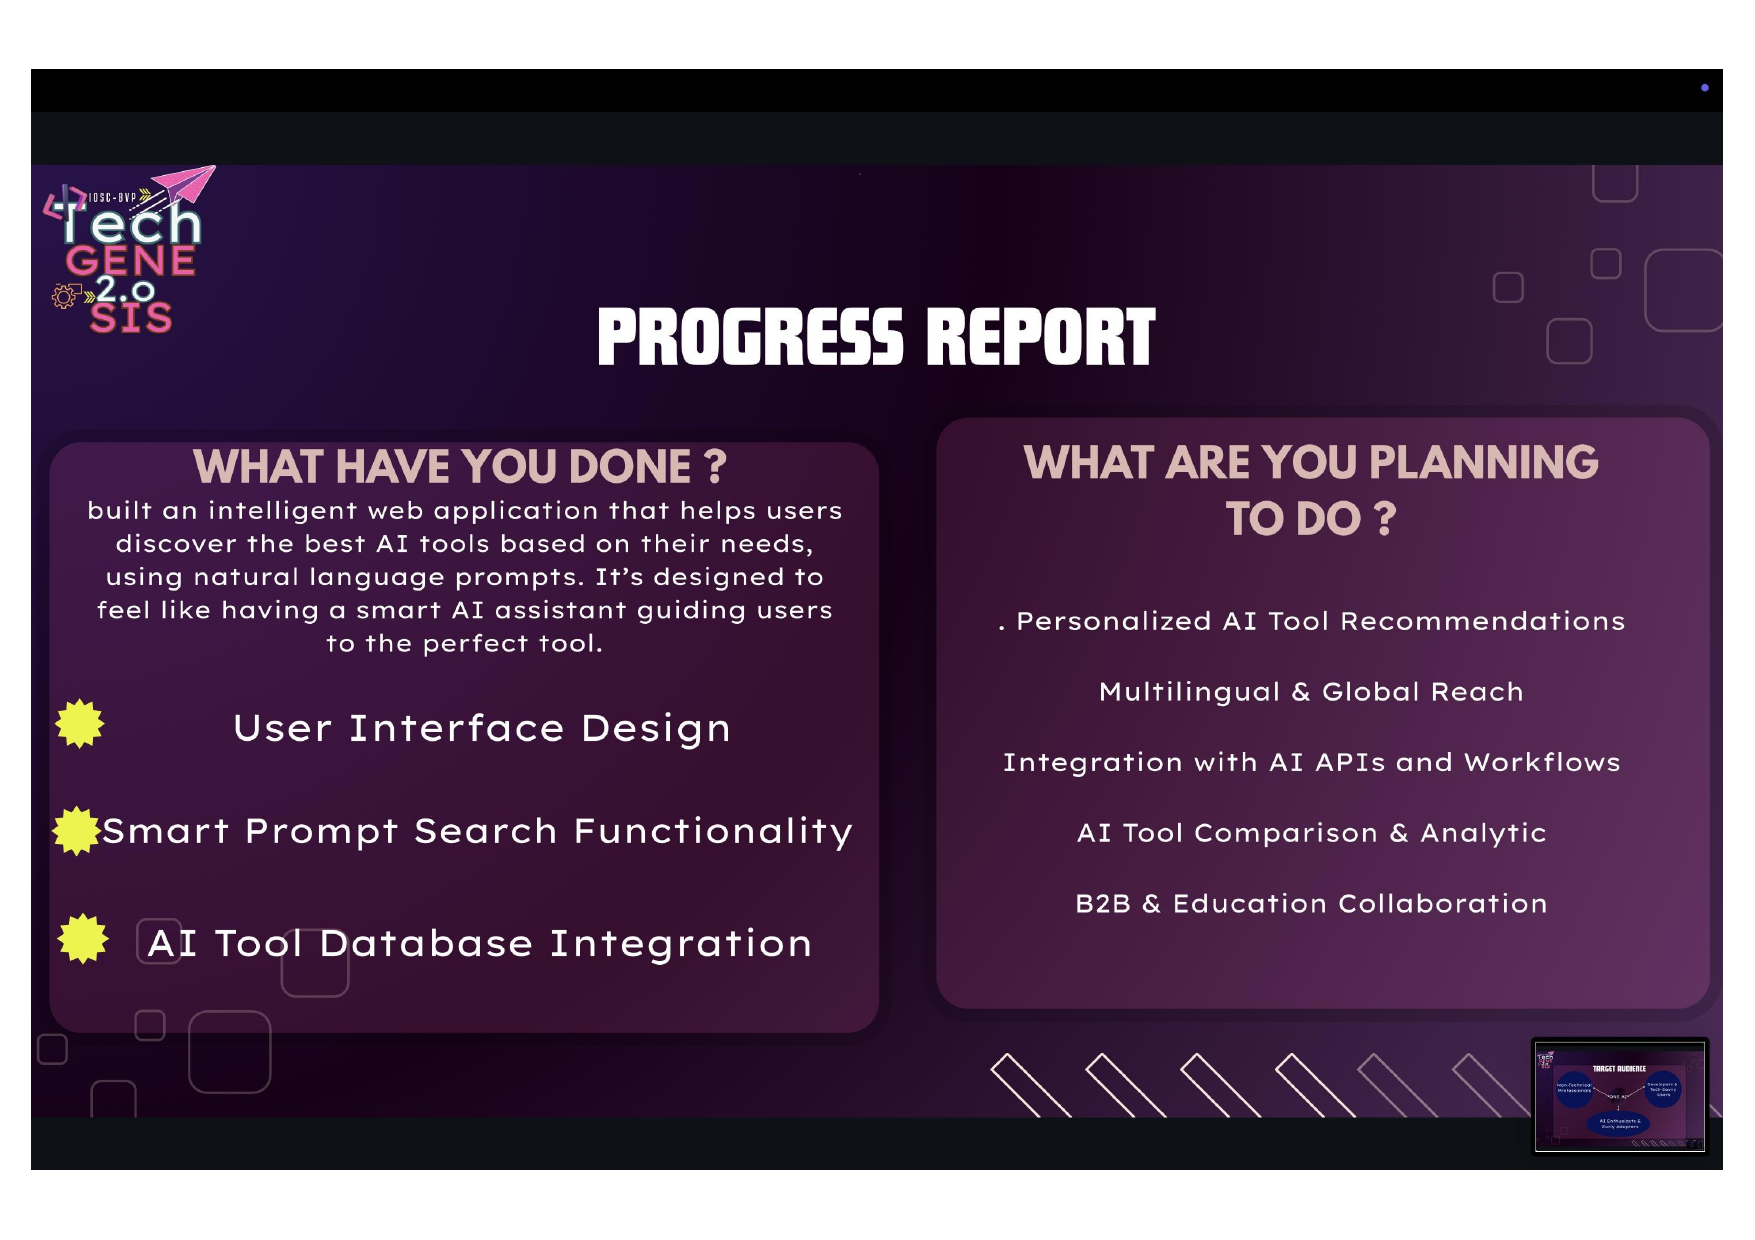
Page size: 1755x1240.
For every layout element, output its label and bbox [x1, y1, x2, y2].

picture [30, 69, 1724, 1171]
